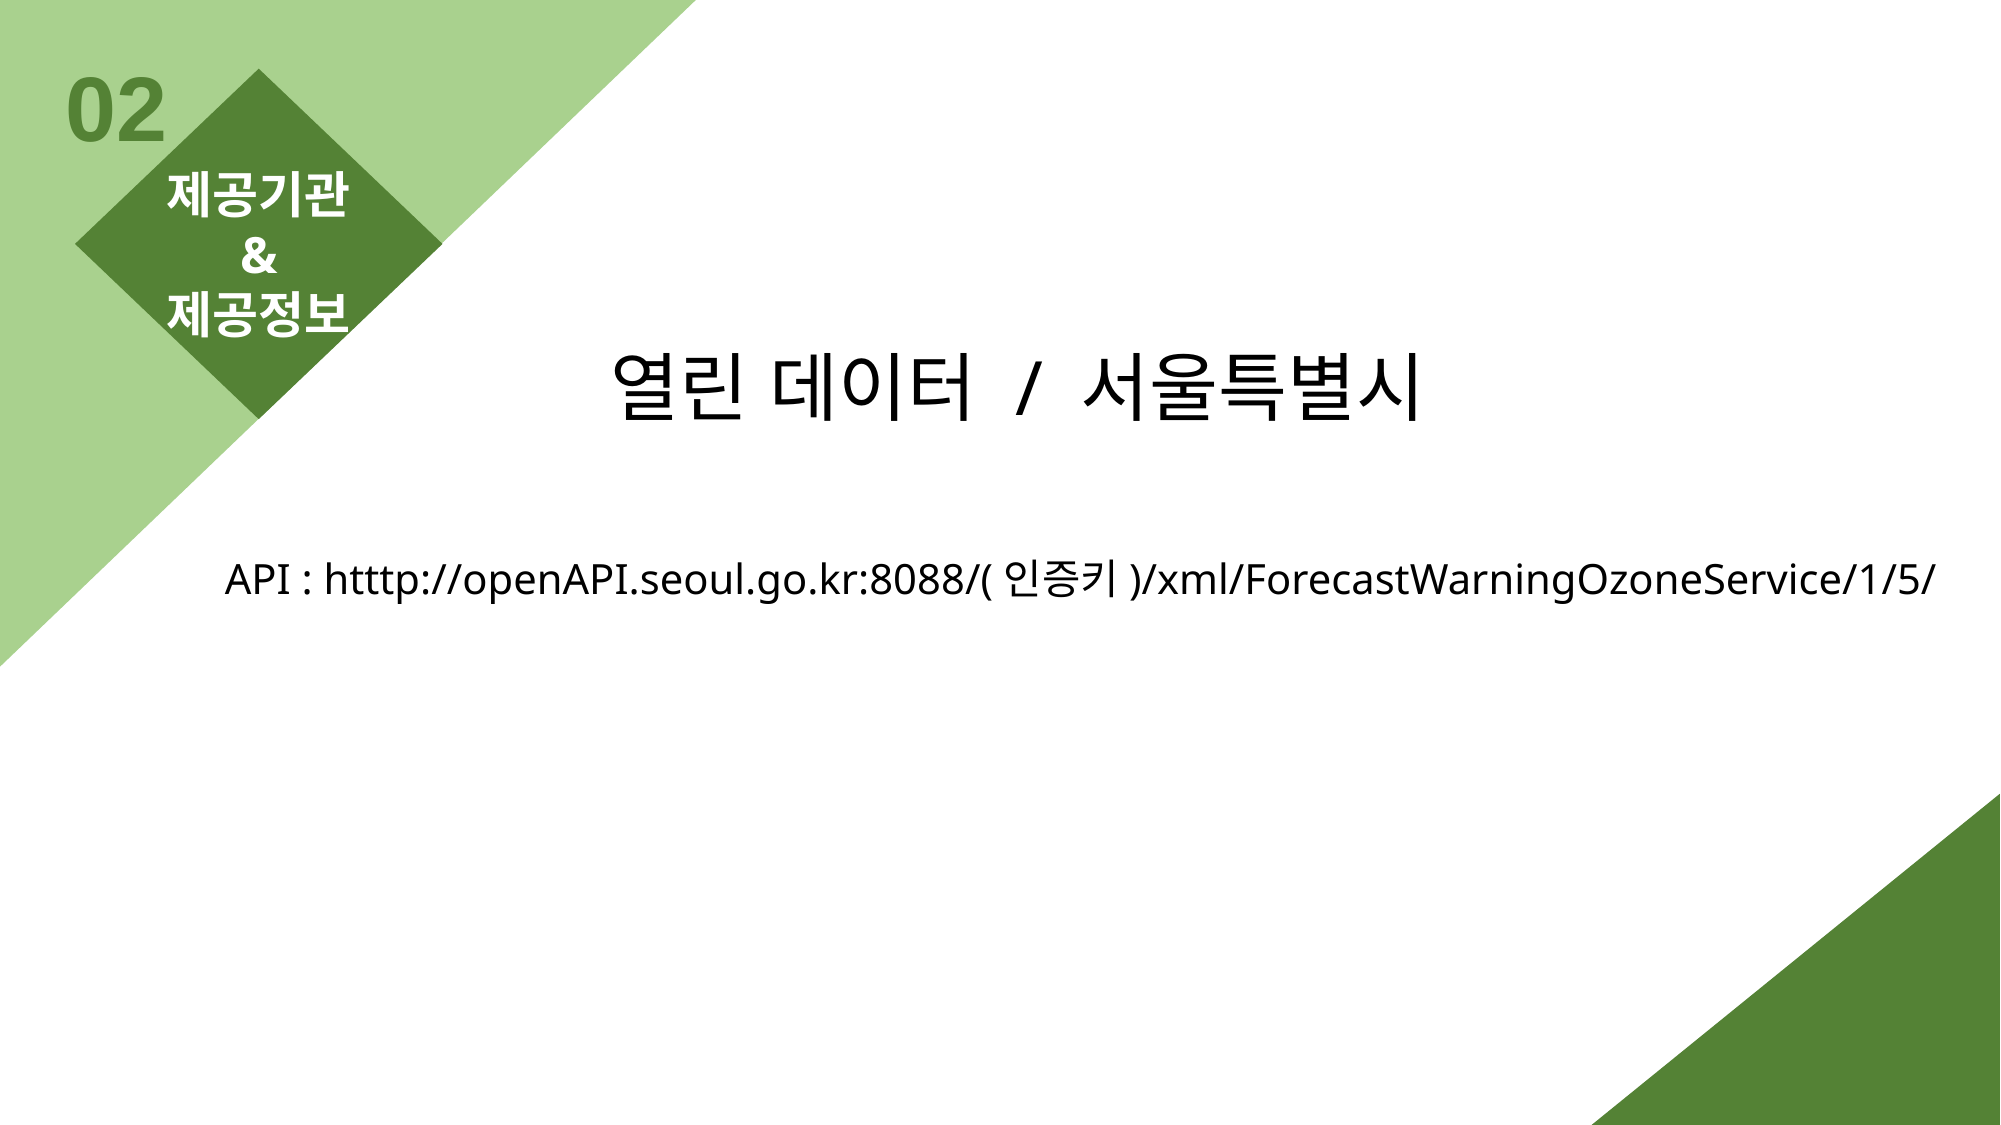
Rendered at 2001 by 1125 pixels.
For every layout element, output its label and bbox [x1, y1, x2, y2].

text_box [0, 0, 2000, 1125]
